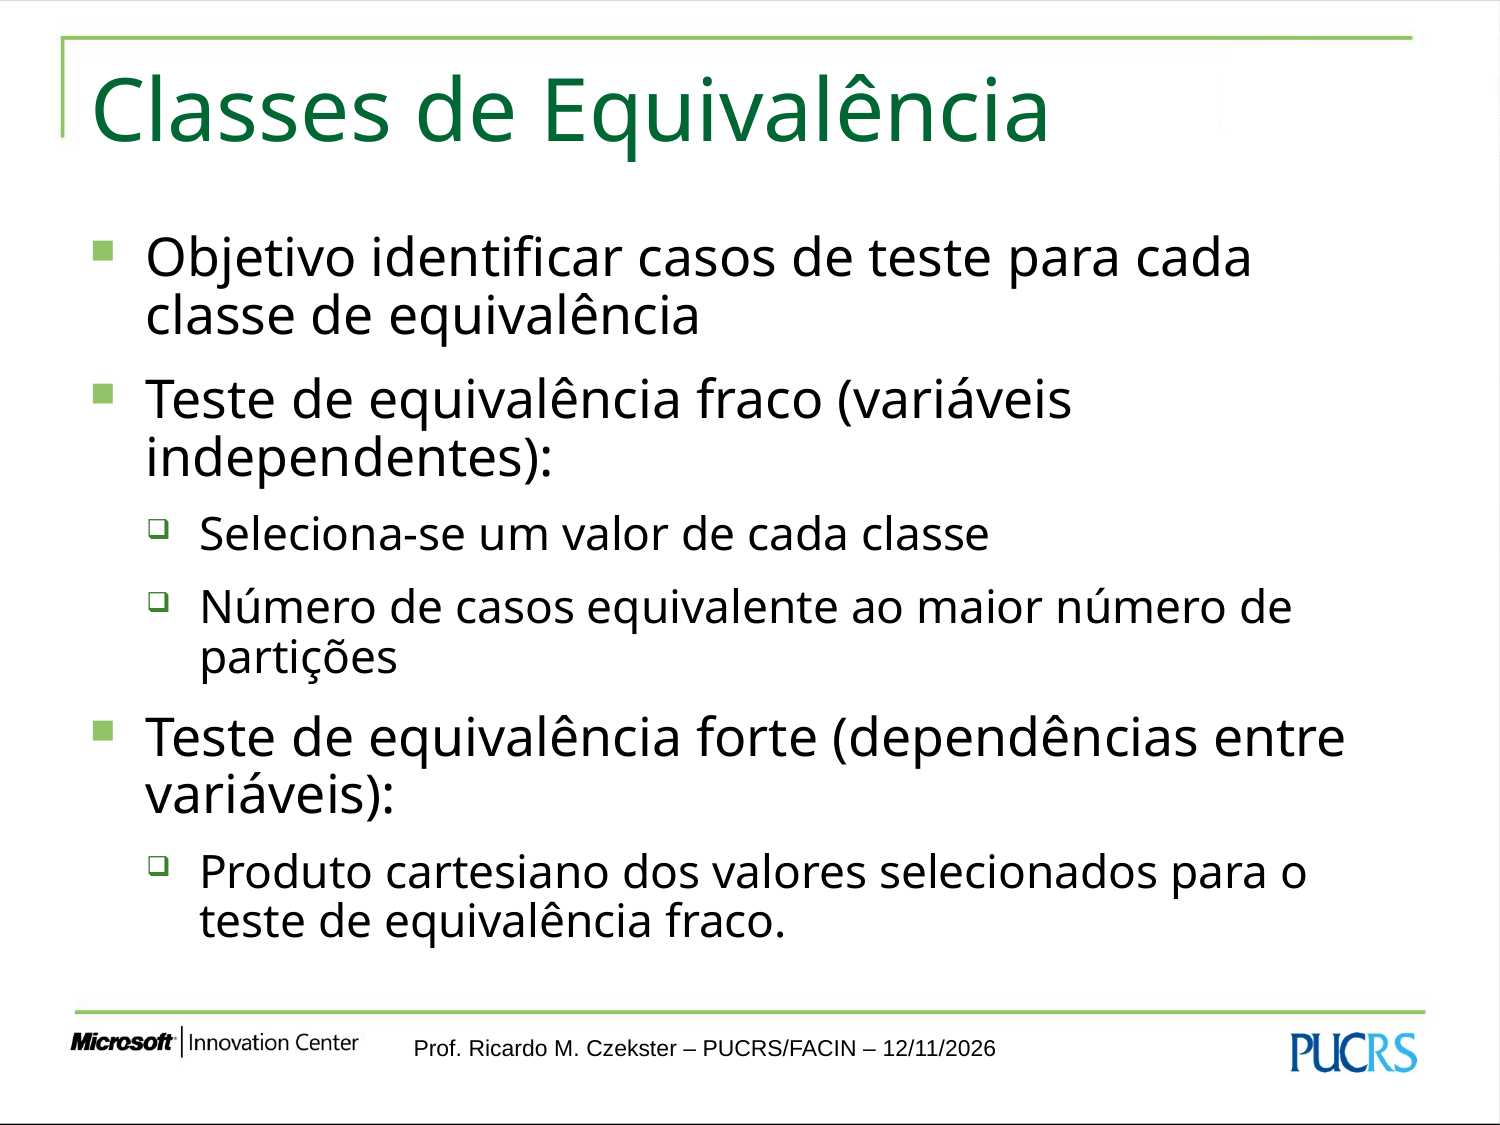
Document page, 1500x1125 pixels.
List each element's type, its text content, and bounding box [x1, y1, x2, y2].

picture [0, 0, 1500, 1125]
list Objetivo identificar casos de teste para cada classe de equivalência Teste de equivalência fraco (variáveis independentes): Seleciona-se um valor de cada classe Número de casos equivalente ao maior número de partições Teste de equivalência forte (dependências entre variáveis): Produto cartesiano dos valores selecionados para o teste de equivalência fraco. [74, 222, 1426, 962]
title Classes de Equivalência [74, 46, 1419, 222]
